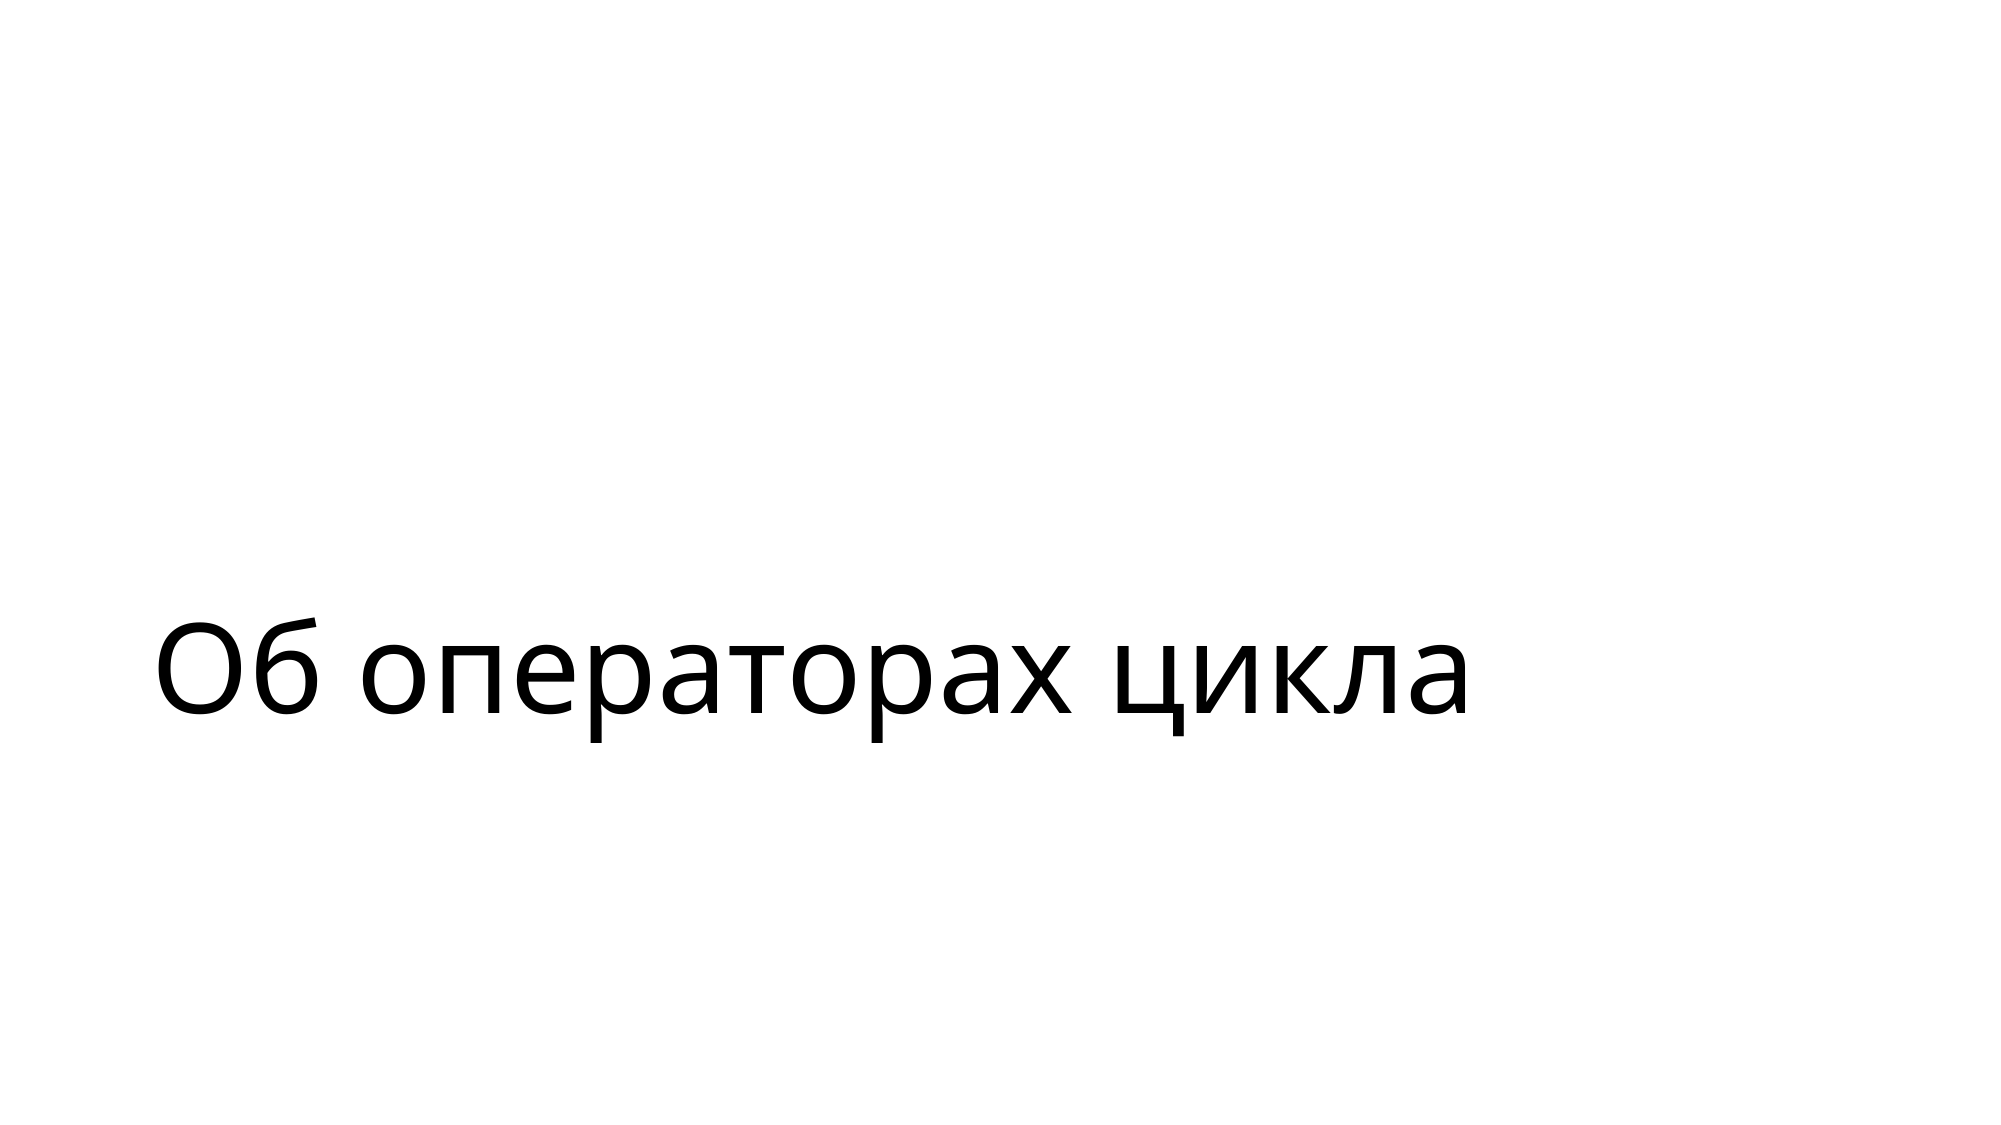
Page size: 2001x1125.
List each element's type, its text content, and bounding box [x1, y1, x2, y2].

title Об операторах цикла [136, 280, 1862, 749]
